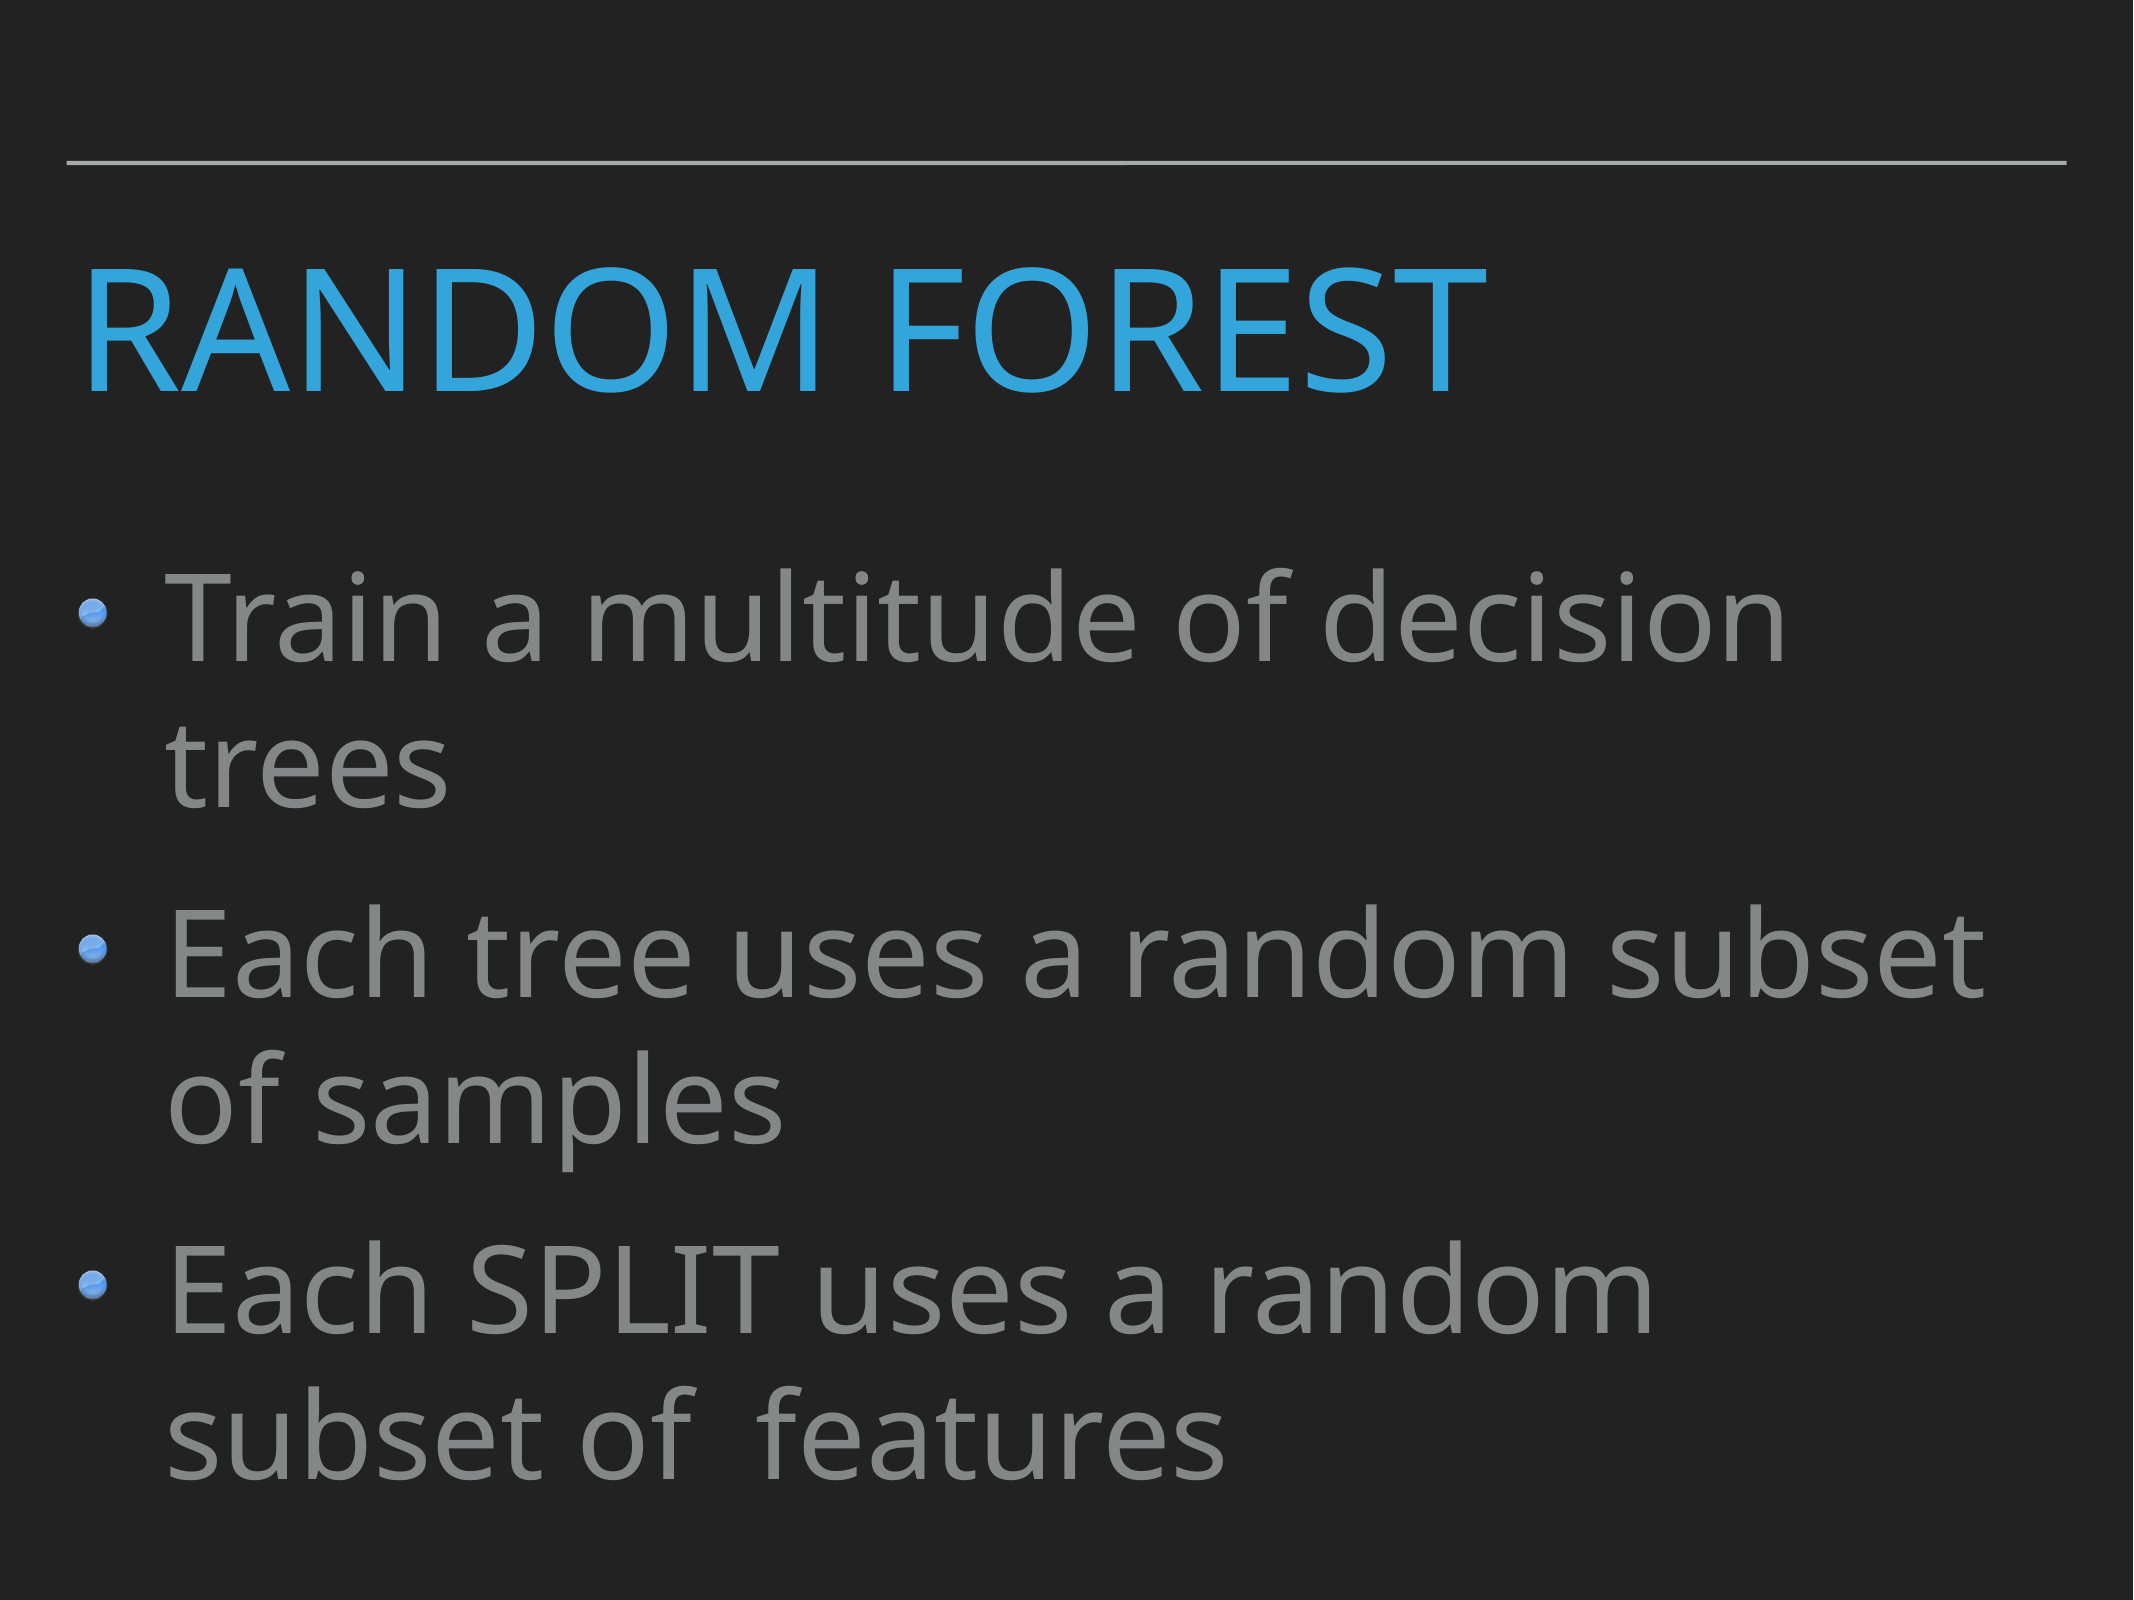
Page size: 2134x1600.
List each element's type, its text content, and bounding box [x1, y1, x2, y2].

title Random Forest [66, 251, 2068, 445]
picture [75, 931, 110, 966]
picture [75, 1267, 110, 1302]
list Train a multitude of decision trees Each tree uses a random subset of samples Each SPLIT uses a random subset of features [66, 530, 2068, 1504]
picture [75, 595, 110, 630]
